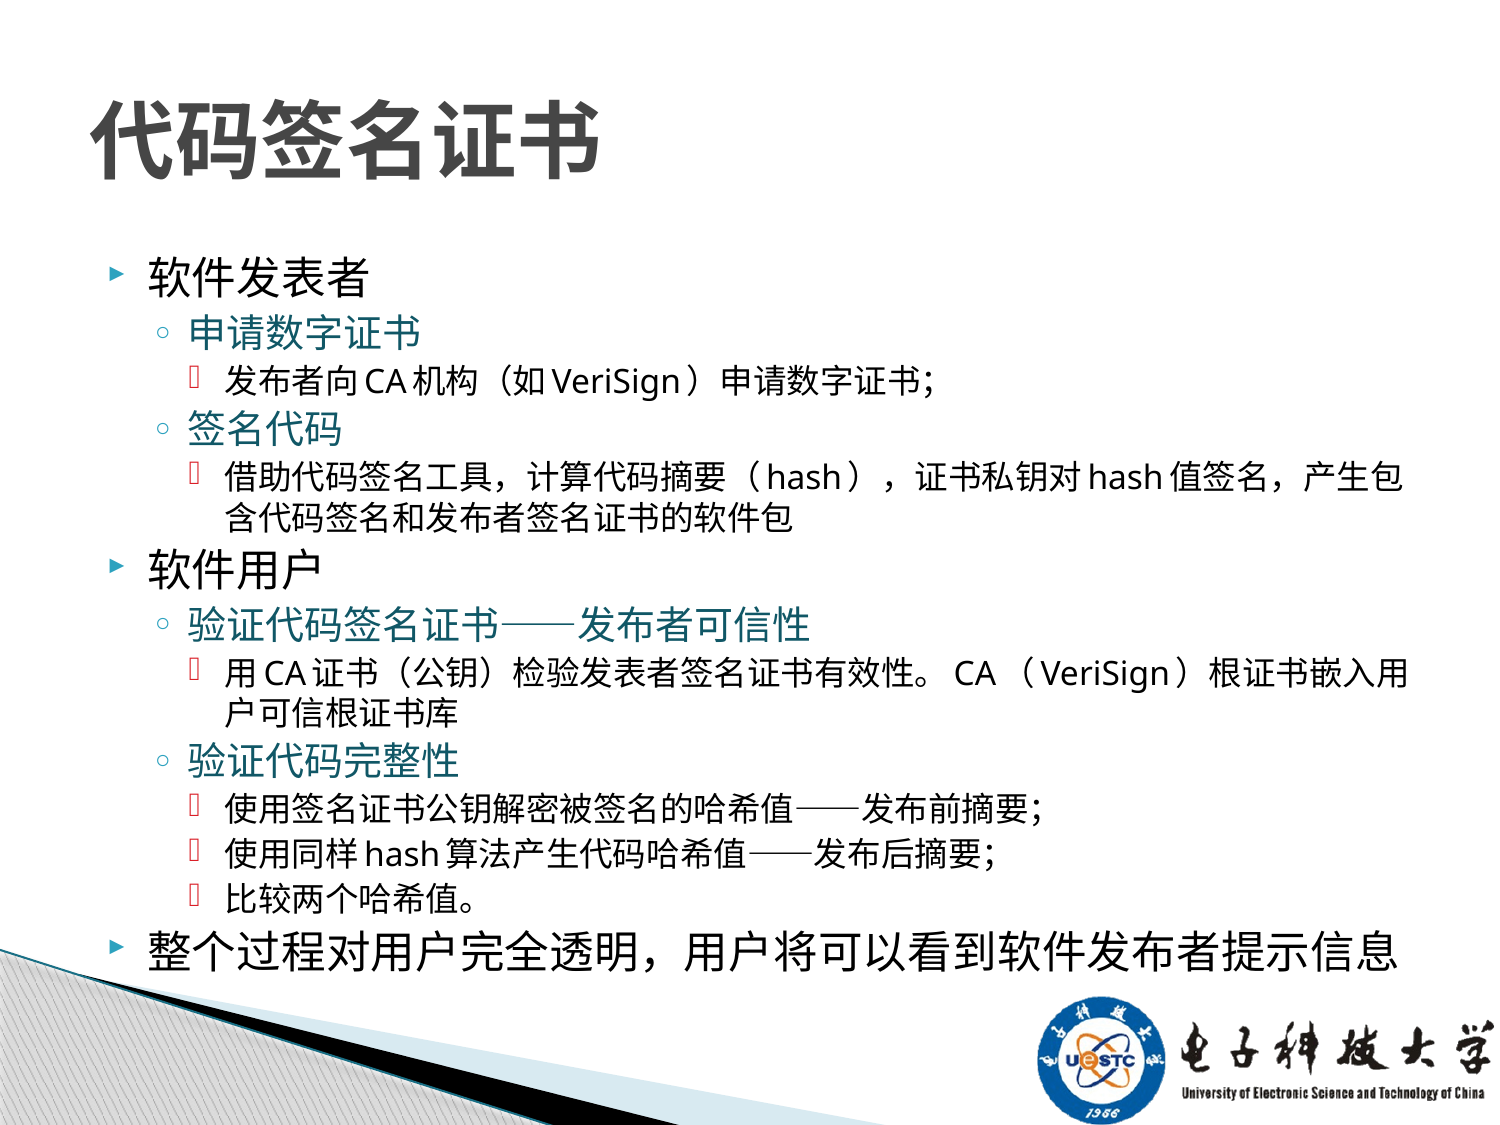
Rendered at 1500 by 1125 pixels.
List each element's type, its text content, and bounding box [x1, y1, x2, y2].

list 软件发表者 申请数字证书 发布者向CA机构（如VeriSign）申请数字证书； 签名代码 借助代码签名工具，计算代码摘要（hash），证书私钥对hash值签名，产生包含代码签名和发布者签名证书的软件包 软件用户 验证代码签名证书——发布者可信性 用CA证书（公钥）检验发表者签名证书有效性。CA（VeriSign）根证书嵌入用户可信根证书库 验证代码完整性 使用签名证书公钥解密被签名的哈希值——发布前摘要； 使用同样hash算法产生代码哈希值——发布后摘要； 比较两个哈希值。 整个过程对用户完全透明，用户将可以看到软件发布者提示信息 [75, 243, 1425, 986]
title 代码签名证书 [75, 45, 1425, 233]
picture [1037, 995, 1495, 1125]
